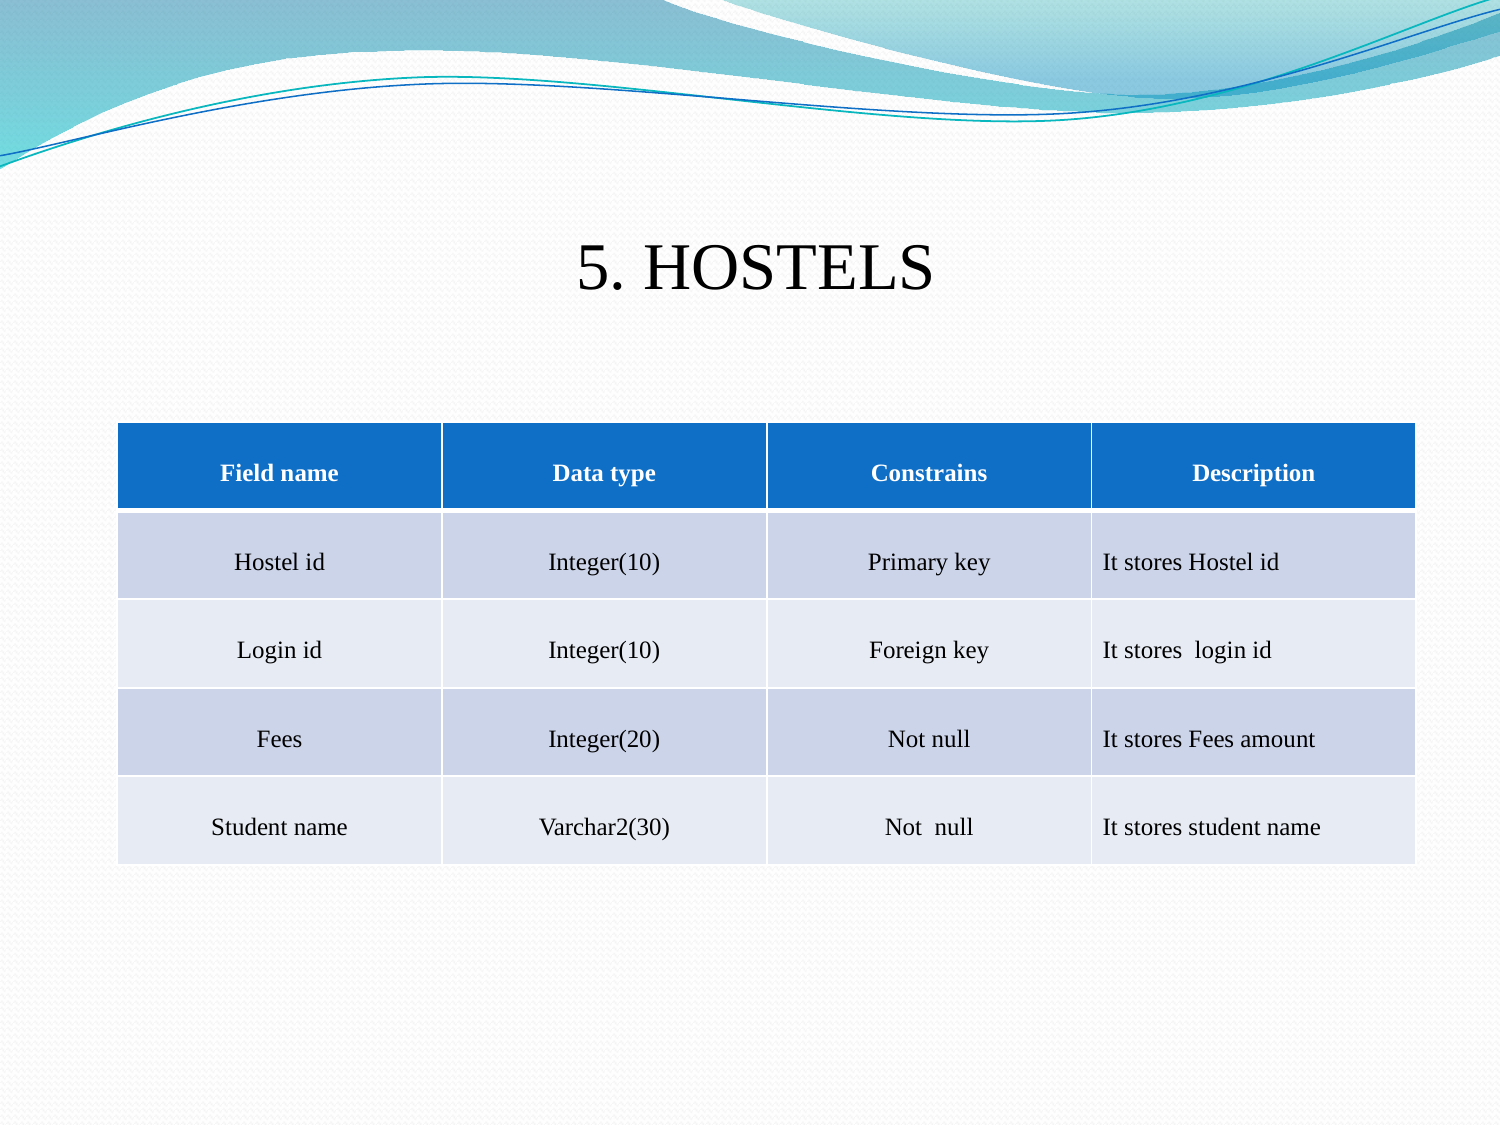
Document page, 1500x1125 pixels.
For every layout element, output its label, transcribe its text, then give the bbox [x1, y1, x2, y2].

table_cell It stores login id [1092, 600, 1415, 687]
table_cell It stores Fees amount [1092, 689, 1415, 775]
table_cell It stores Hostel id [1092, 513, 1415, 598]
table_cell Hostel id [118, 513, 441, 598]
table_cell Varchar2(30) [443, 777, 766, 864]
table_header Field name [118, 423, 441, 508]
title 5. HOSTELS [75, 115, 1438, 303]
table_cell Fees [118, 689, 441, 775]
table_cell Integer(20) [443, 689, 766, 775]
table_cell Integer(10) [443, 600, 766, 687]
table_cell Not null [768, 777, 1091, 864]
table_cell Login id [118, 600, 441, 687]
table_cell It stores student name [1092, 777, 1415, 864]
table_cell Integer(10) [443, 513, 766, 598]
table_cell Primary key [768, 513, 1091, 598]
table_cell Not null [768, 689, 1091, 775]
table_cell Student name [118, 777, 441, 864]
table_header Data type [443, 423, 766, 508]
table_header Constrains [768, 423, 1091, 508]
table_header Description [1092, 423, 1415, 508]
table_cell Foreign key [768, 600, 1091, 687]
